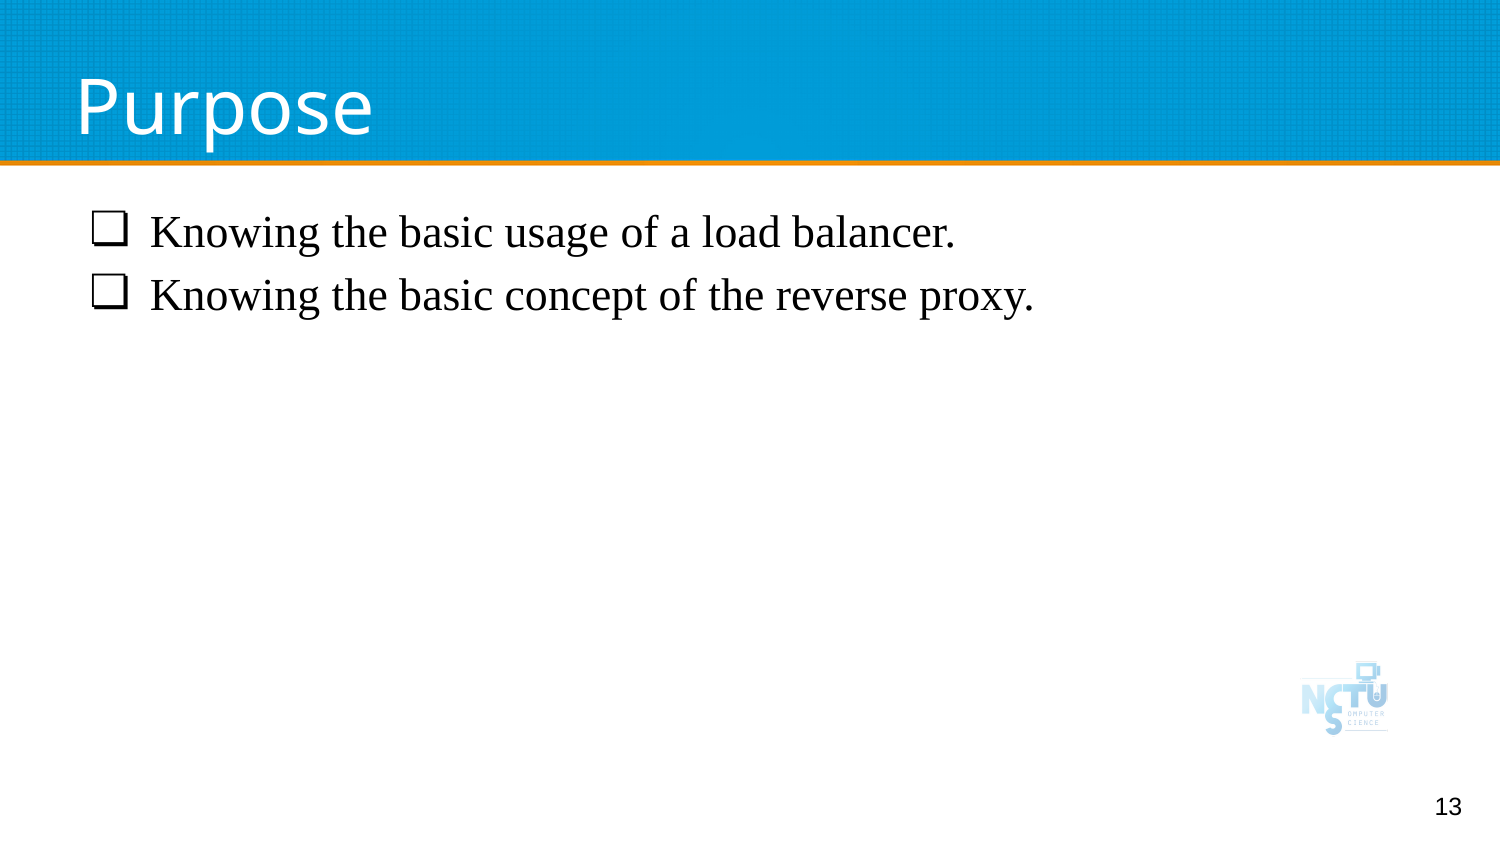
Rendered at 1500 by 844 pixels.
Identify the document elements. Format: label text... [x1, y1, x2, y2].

slide_number ‹#› [1403, 779, 1494, 844]
picture [0, 161, 1500, 844]
title Purpose [74, 33, 1425, 175]
list Knowing the basic usage of a load balancer. Knowing the basic concept of the reverse proxy. [74, 193, 1429, 807]
